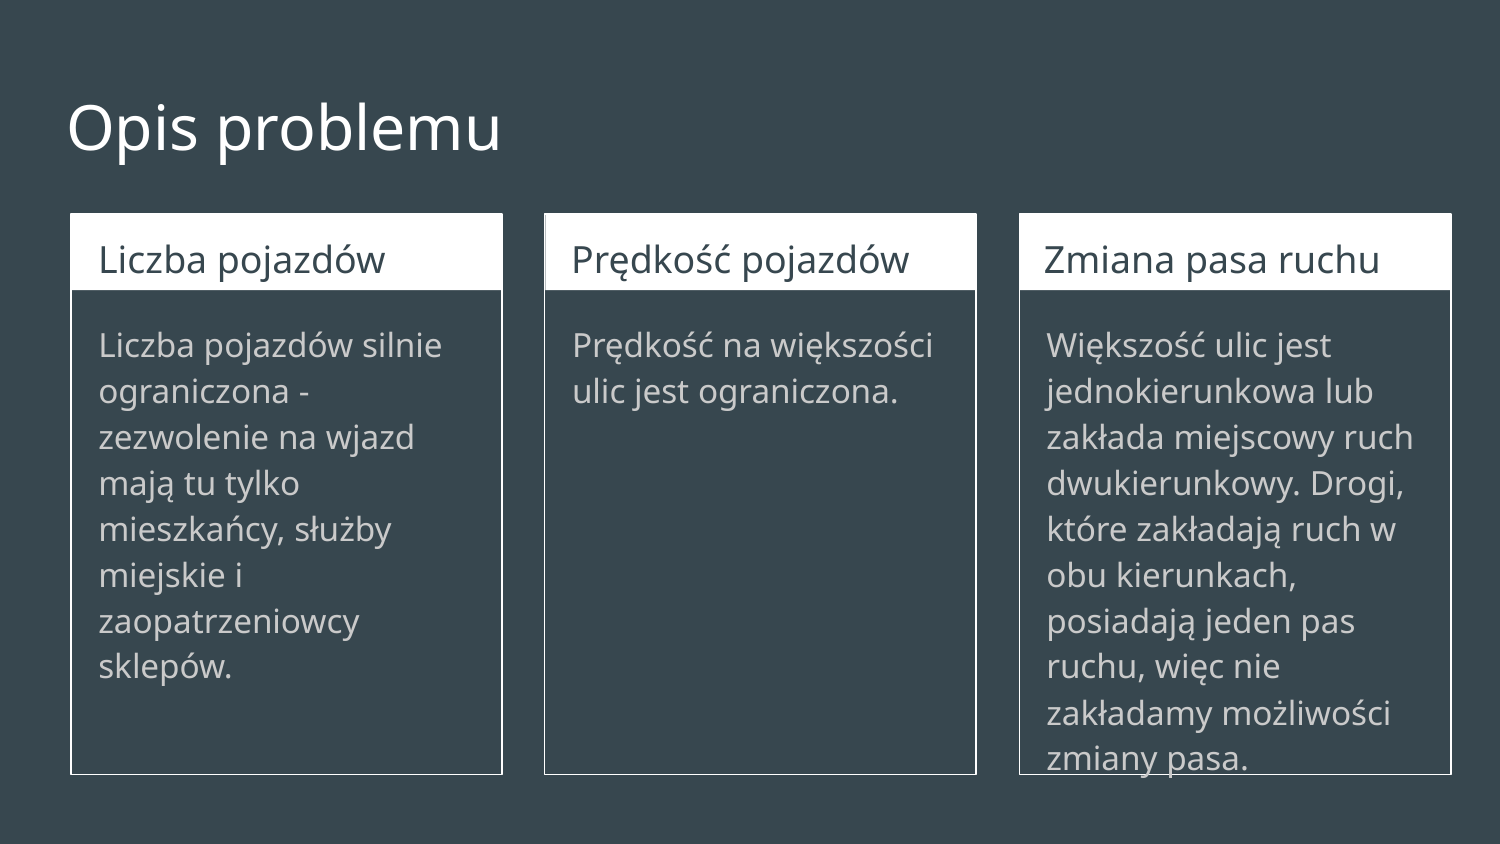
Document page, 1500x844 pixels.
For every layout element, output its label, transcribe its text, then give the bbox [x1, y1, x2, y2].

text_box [544, 213, 977, 775]
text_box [1018, 213, 1452, 775]
title Opis problemu [51, 72, 1449, 167]
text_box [70, 213, 503, 775]
